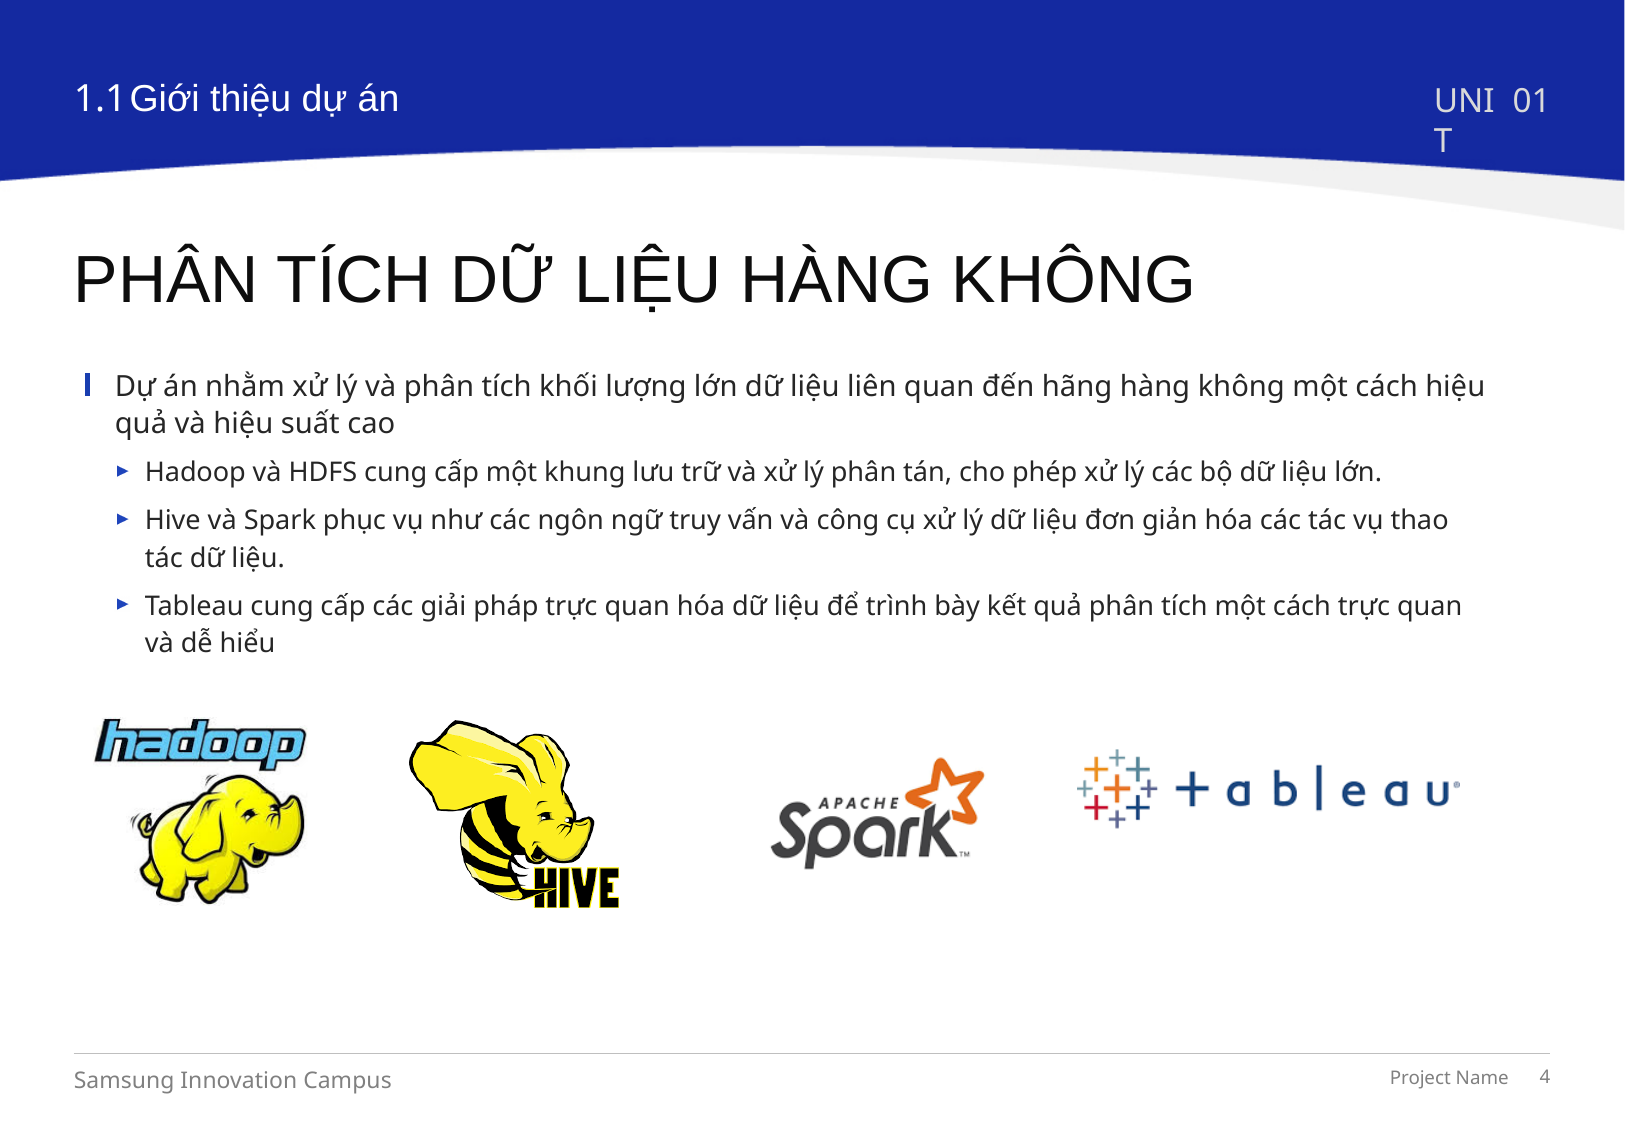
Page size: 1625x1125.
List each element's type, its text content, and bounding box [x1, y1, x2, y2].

list Giới thiệu dự án [129, 73, 1252, 120]
list 1.1 [73, 73, 127, 120]
title PHÂN TÍCH DỮ LIỆU HÀNG KHÔNG [73, 236, 1475, 317]
list Dự án nhằm xử lý và phân tích khối lượng lớn dữ liệu liên quan đến hãng hàng không một cách hiệu quả và hiệu suất cao Hadoop và HDFS cung cấp một khung lưu trữ và xử lý phân tán, cho phép xử lý các bộ dữ liệu lớn. Hive và Spark phục vụ như các ngôn ngữ truy vấn và công cụ xử lý dữ liệu đơn giản hóa các tác vụ thao tác dữ liệu. Tableau cung cấp các giải pháp trực quan hóa dữ liệu để trình bày kết quả phân tích một cách trực quan và dễ hiểu [85, 364, 1487, 642]
picture [0, 0, 1625, 1125]
list UNIT [1433, 78, 1511, 120]
list 01 [1511, 78, 1551, 120]
